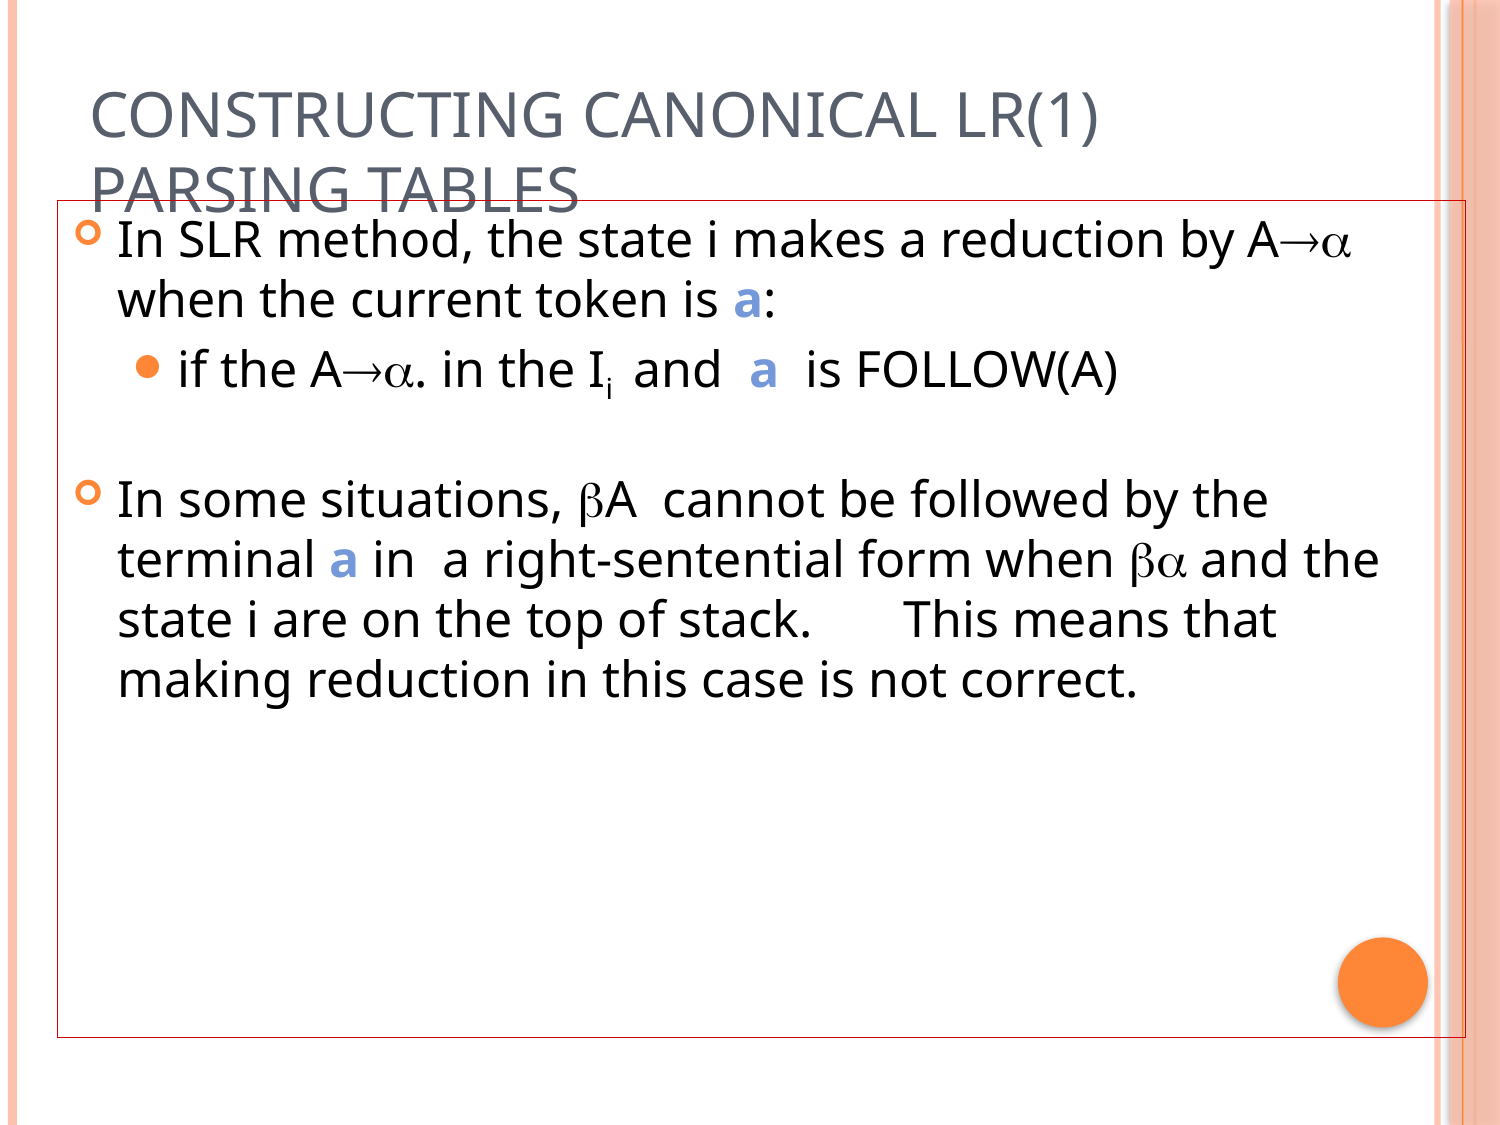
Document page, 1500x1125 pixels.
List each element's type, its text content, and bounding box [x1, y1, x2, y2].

list In SLR method, the state i makes a reduction by A when the current token is a: if the A. in the Ii and a is FOLLOW(A) In some situations, A cannot be followed by the terminal a in a right-sentential form when  and the state i are on the top of stack. This means that making reduction in this case is not correct. [57, 200, 1466, 1038]
title Constructing Canonical LR(1) Parsing Tables [75, 45, 1300, 200]
